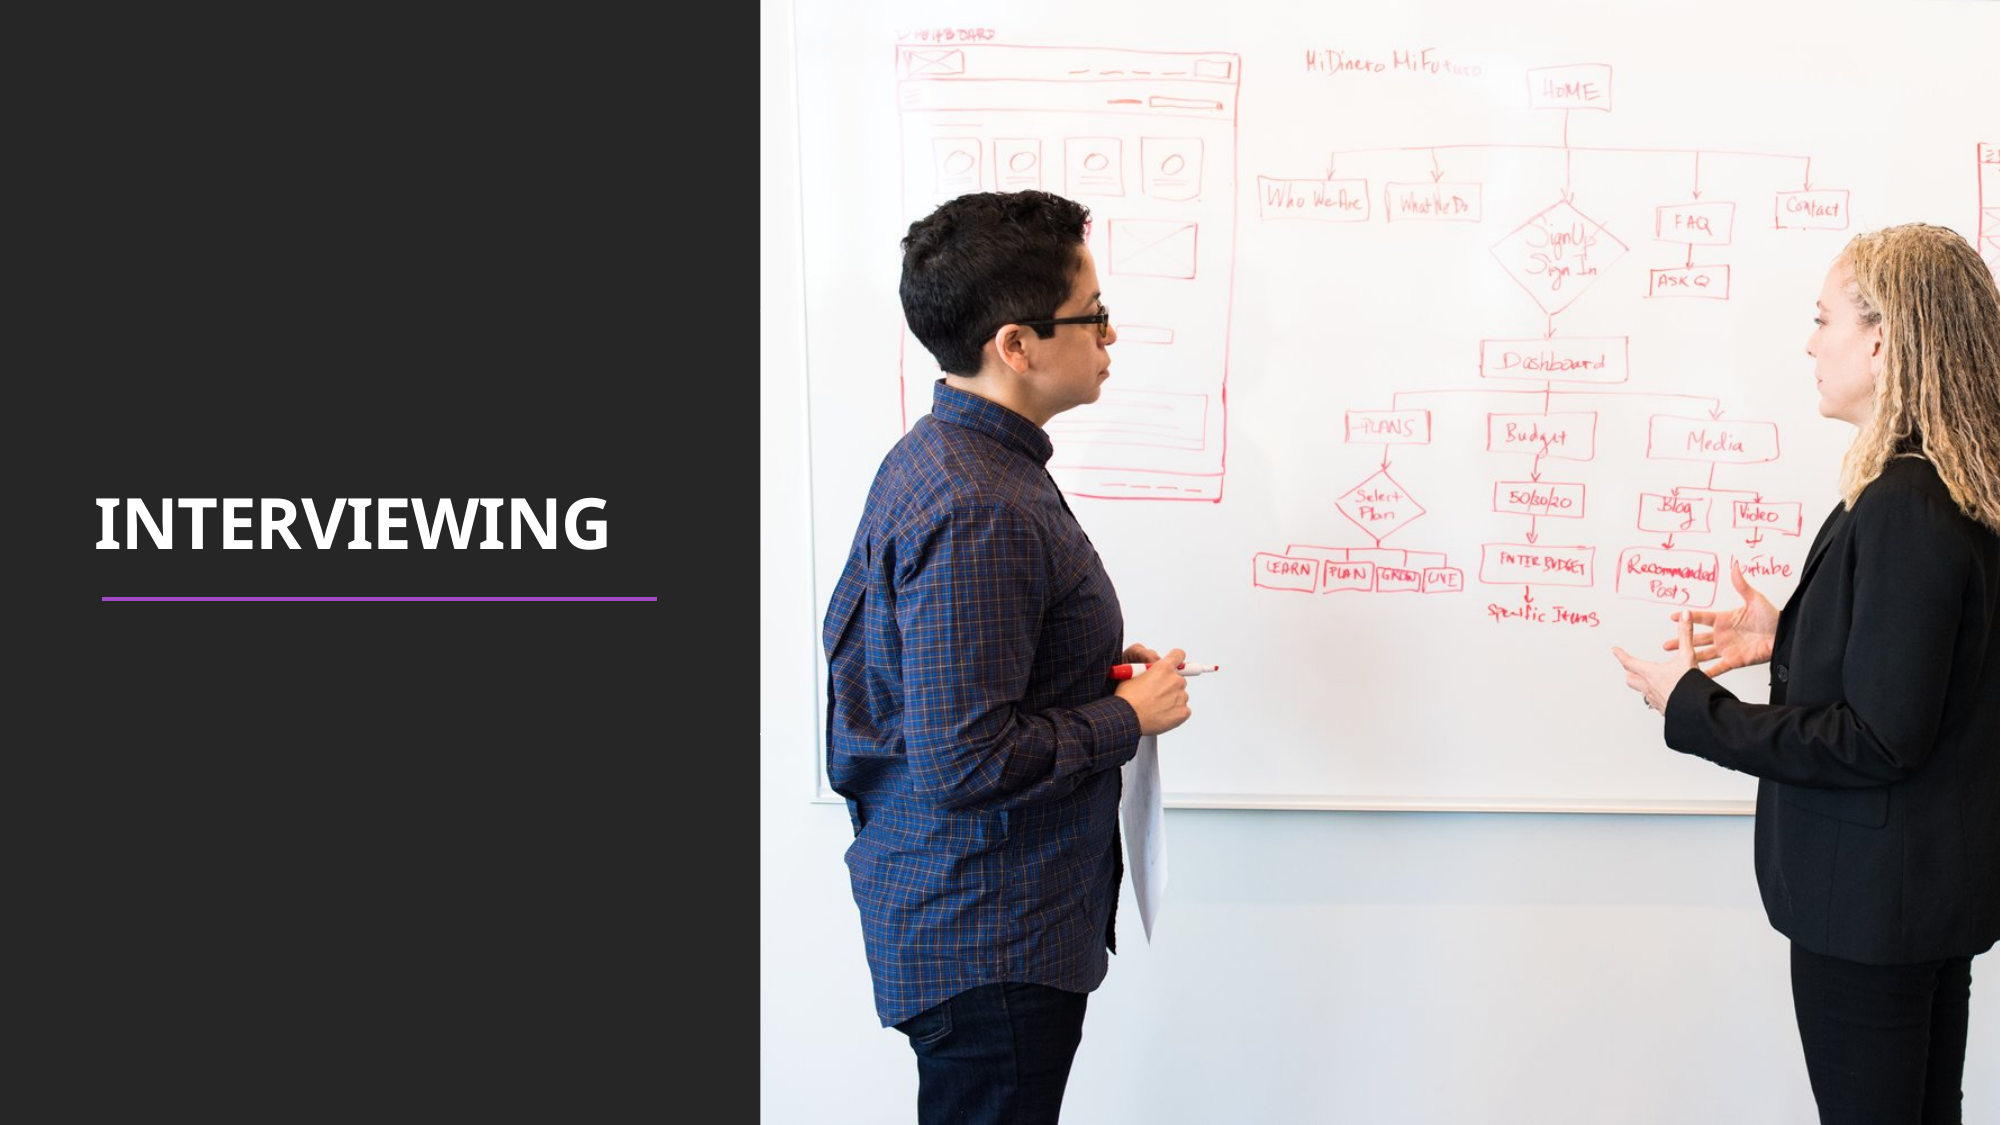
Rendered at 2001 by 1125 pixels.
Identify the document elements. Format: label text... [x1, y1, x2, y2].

text_box [0, 0, 758, 1125]
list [759, 0, 2000, 1125]
title INTERVIEWING [79, 104, 680, 573]
